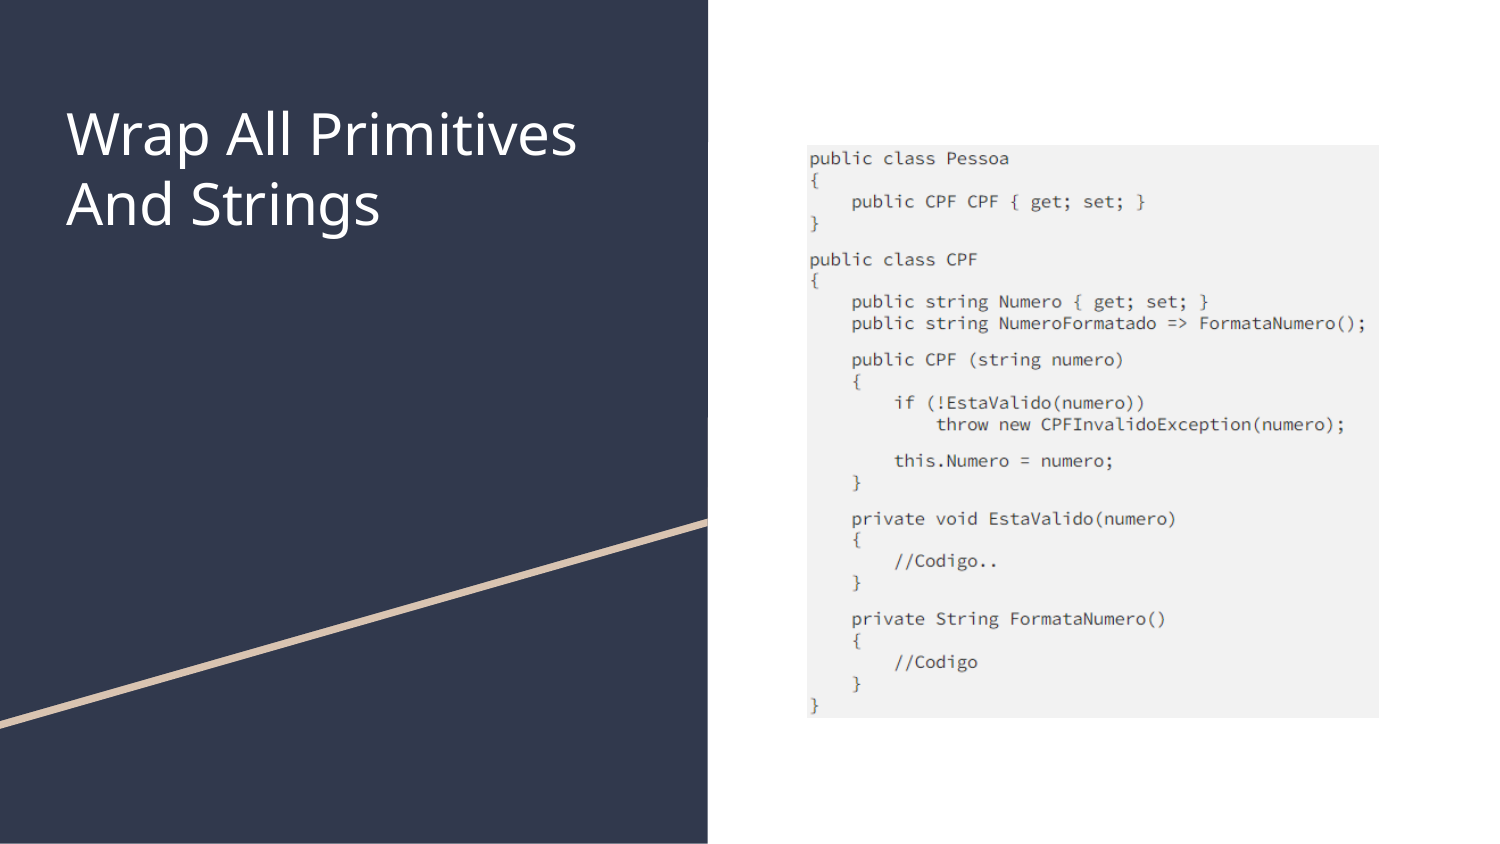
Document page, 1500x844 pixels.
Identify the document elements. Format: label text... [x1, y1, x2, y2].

picture [807, 145, 1379, 719]
title Wrap All Primitives And Strings [51, 82, 660, 494]
